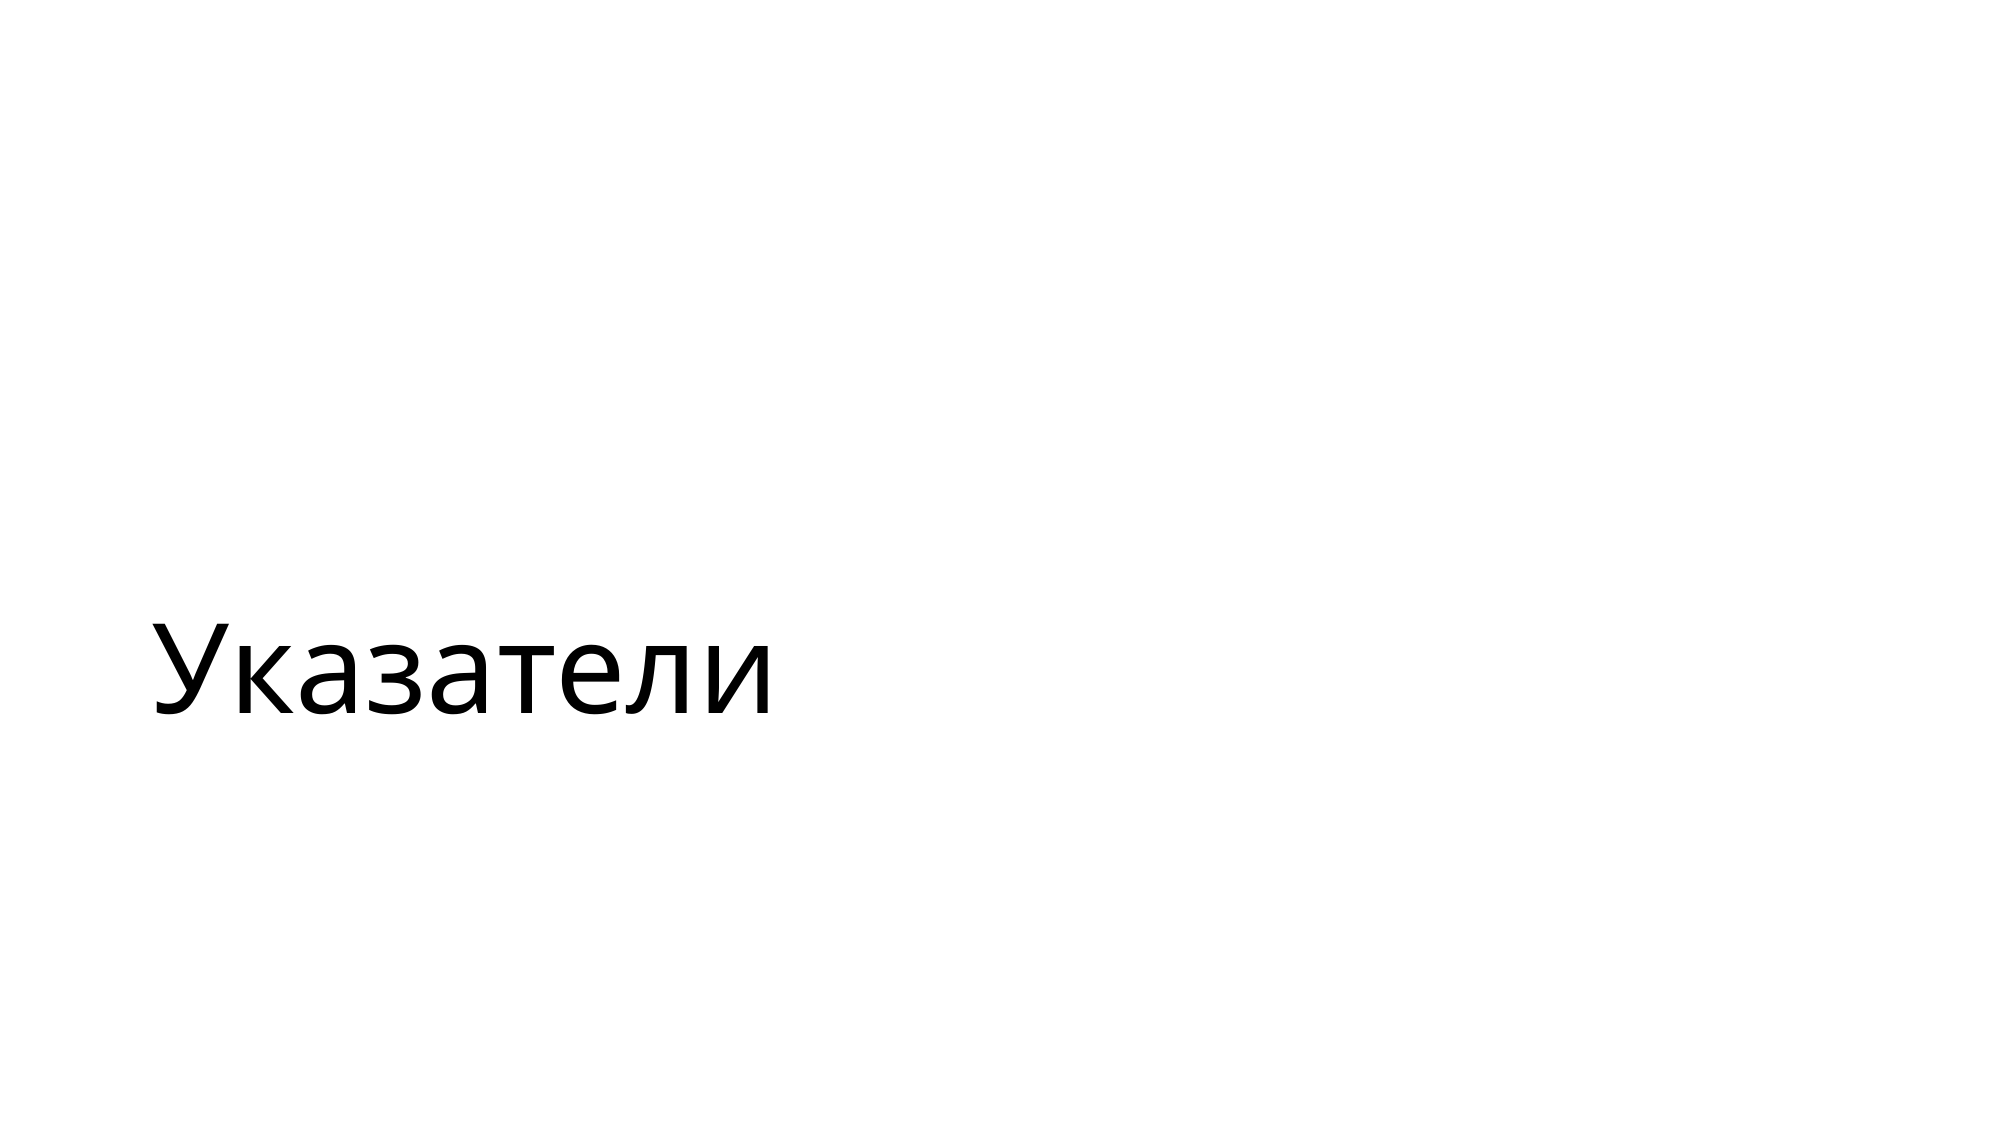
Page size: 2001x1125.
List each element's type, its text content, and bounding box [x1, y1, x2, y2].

title Указатели [136, 280, 1862, 749]
